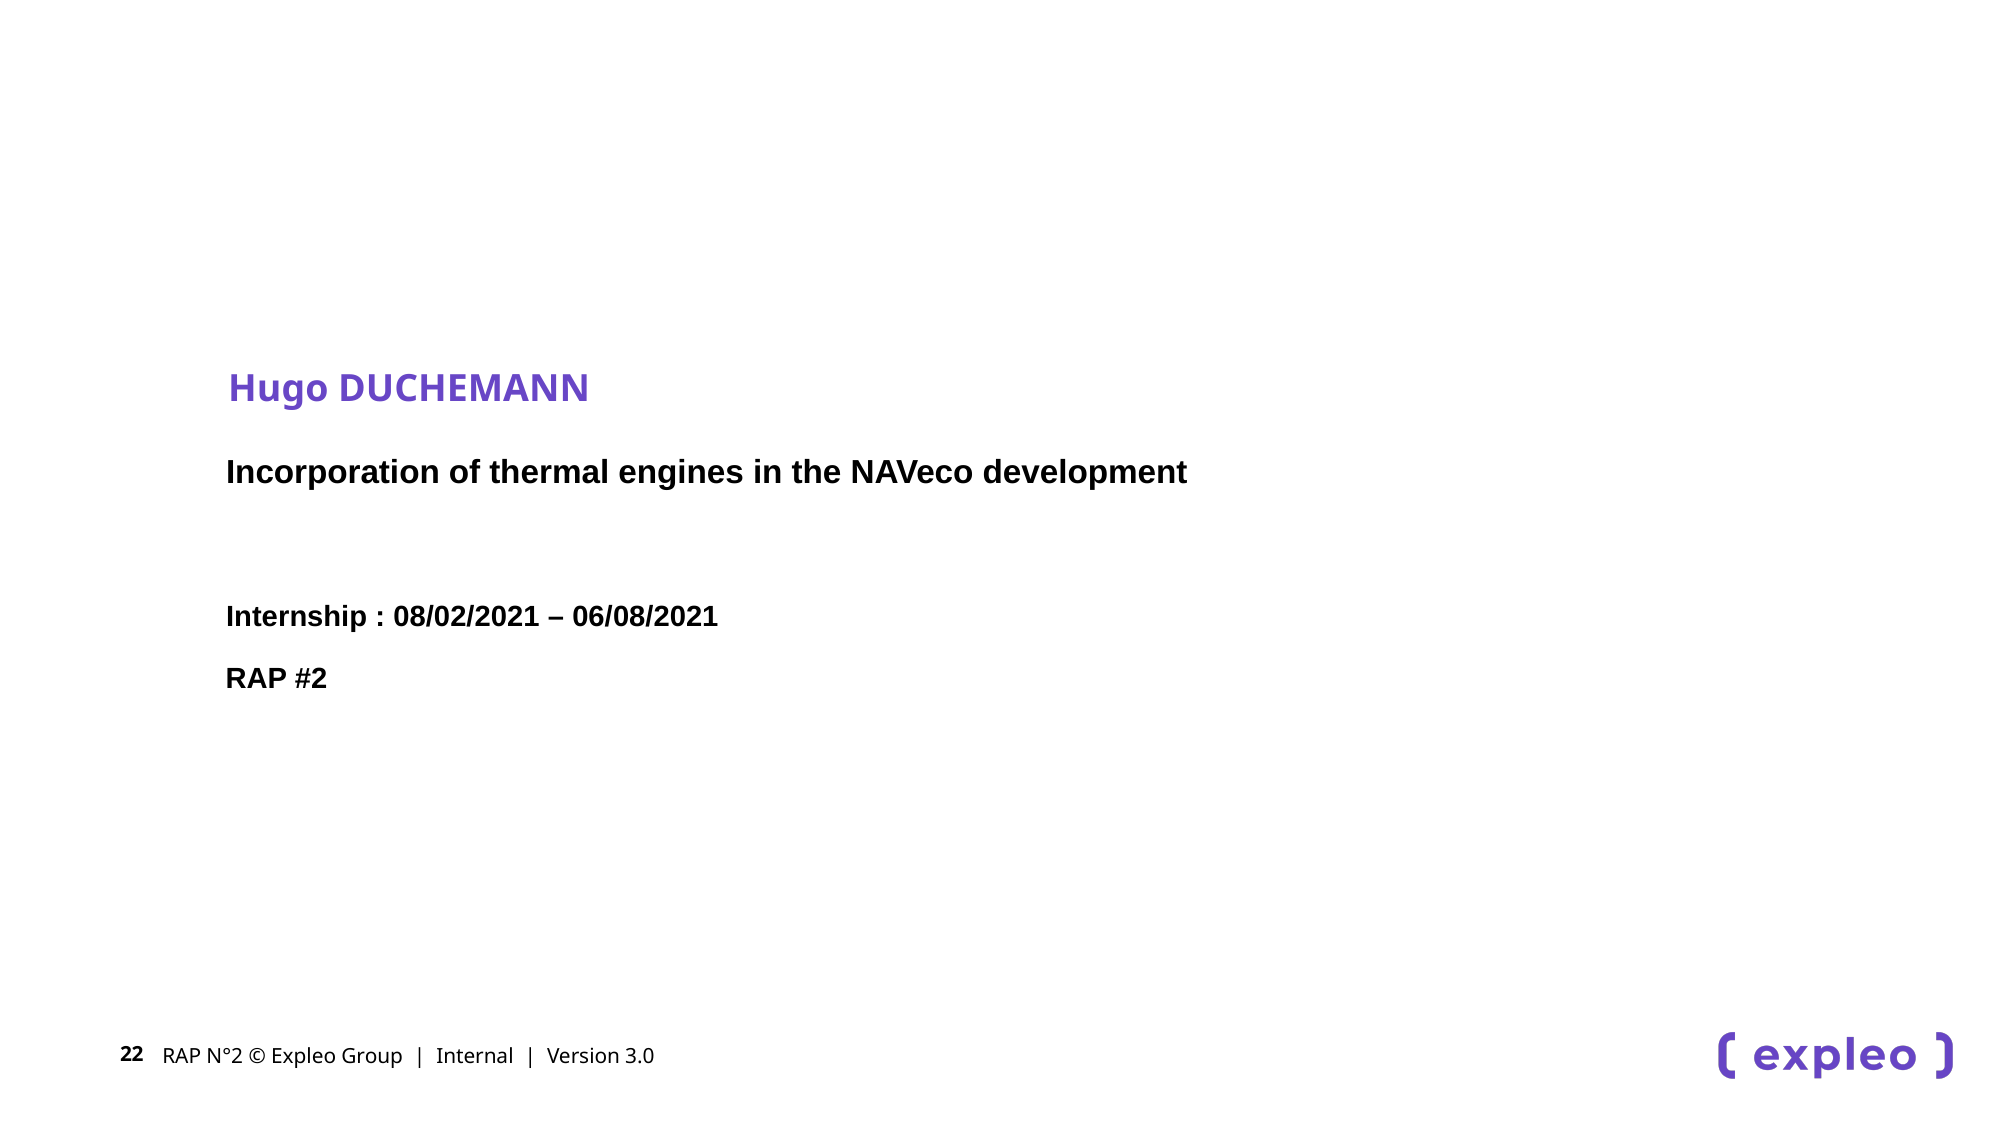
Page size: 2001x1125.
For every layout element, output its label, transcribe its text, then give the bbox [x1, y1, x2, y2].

slide_number 22 [63, 1032, 162, 1079]
text_box Hugo DUCHEMANN [228, 364, 729, 427]
picture [1695, 1008, 1976, 1102]
text_box RAP #2 [210, 634, 1427, 702]
text_box Internship : 08/02/2021 – 06/08/2021 [210, 572, 1427, 634]
text_box Incorporation of thermal engines in the NAVeco development [210, 422, 1427, 498]
footer RAP N°2 © Expleo Group | Internal | Version 3.0 [162, 1032, 1567, 1079]
